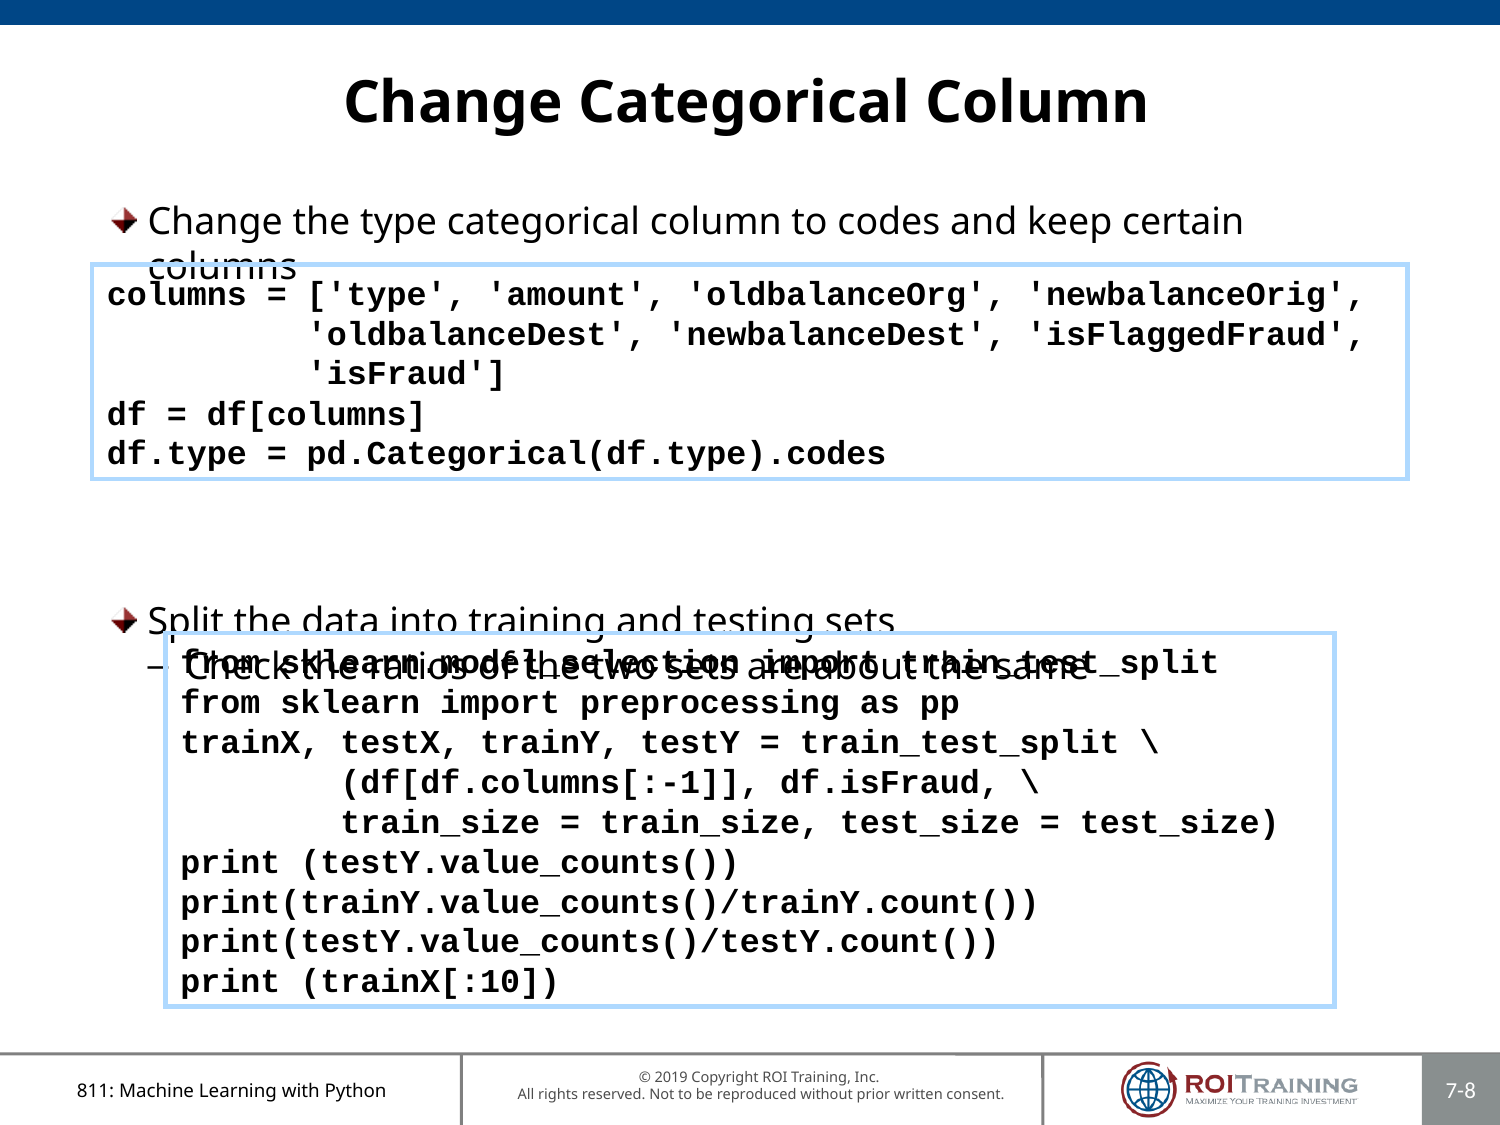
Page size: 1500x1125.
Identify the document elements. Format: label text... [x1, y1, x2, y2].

text_box from sklearn.model_selection import train_test_split from sklearn import preprocessing as pp trainX, testX, trainY, testY = train_test_split \ (df[df.columns[:-1]], df.isFraud, \ train_size = train_size, test_size = test_size) print (testY.value_counts()) print(trainY.value_counts()/trainY.count()) print(testY.value_counts()/testY.count()) print (trainX[:10]) [165, 632, 1335, 1007]
picture [1113, 1060, 1362, 1118]
title Change Categorical Column [172, 47, 1322, 151]
text_box columns = ['type', 'amount', 'oldbalanceOrg', 'newbalanceOrig', 'oldbalanceDest', 'newbalanceDest', 'isFlaggedFraud', 'isFraud'] df = df[columns] df.type = pd.Categorical(df.type).codes [92, 264, 1408, 479]
list Change the type categorical column to codes and keep certain columns Split the data into training and testing sets Check the ratios of the two sets are about the same [95, 189, 1411, 1022]
picture [110, 606, 137, 633]
picture [110, 206, 137, 233]
